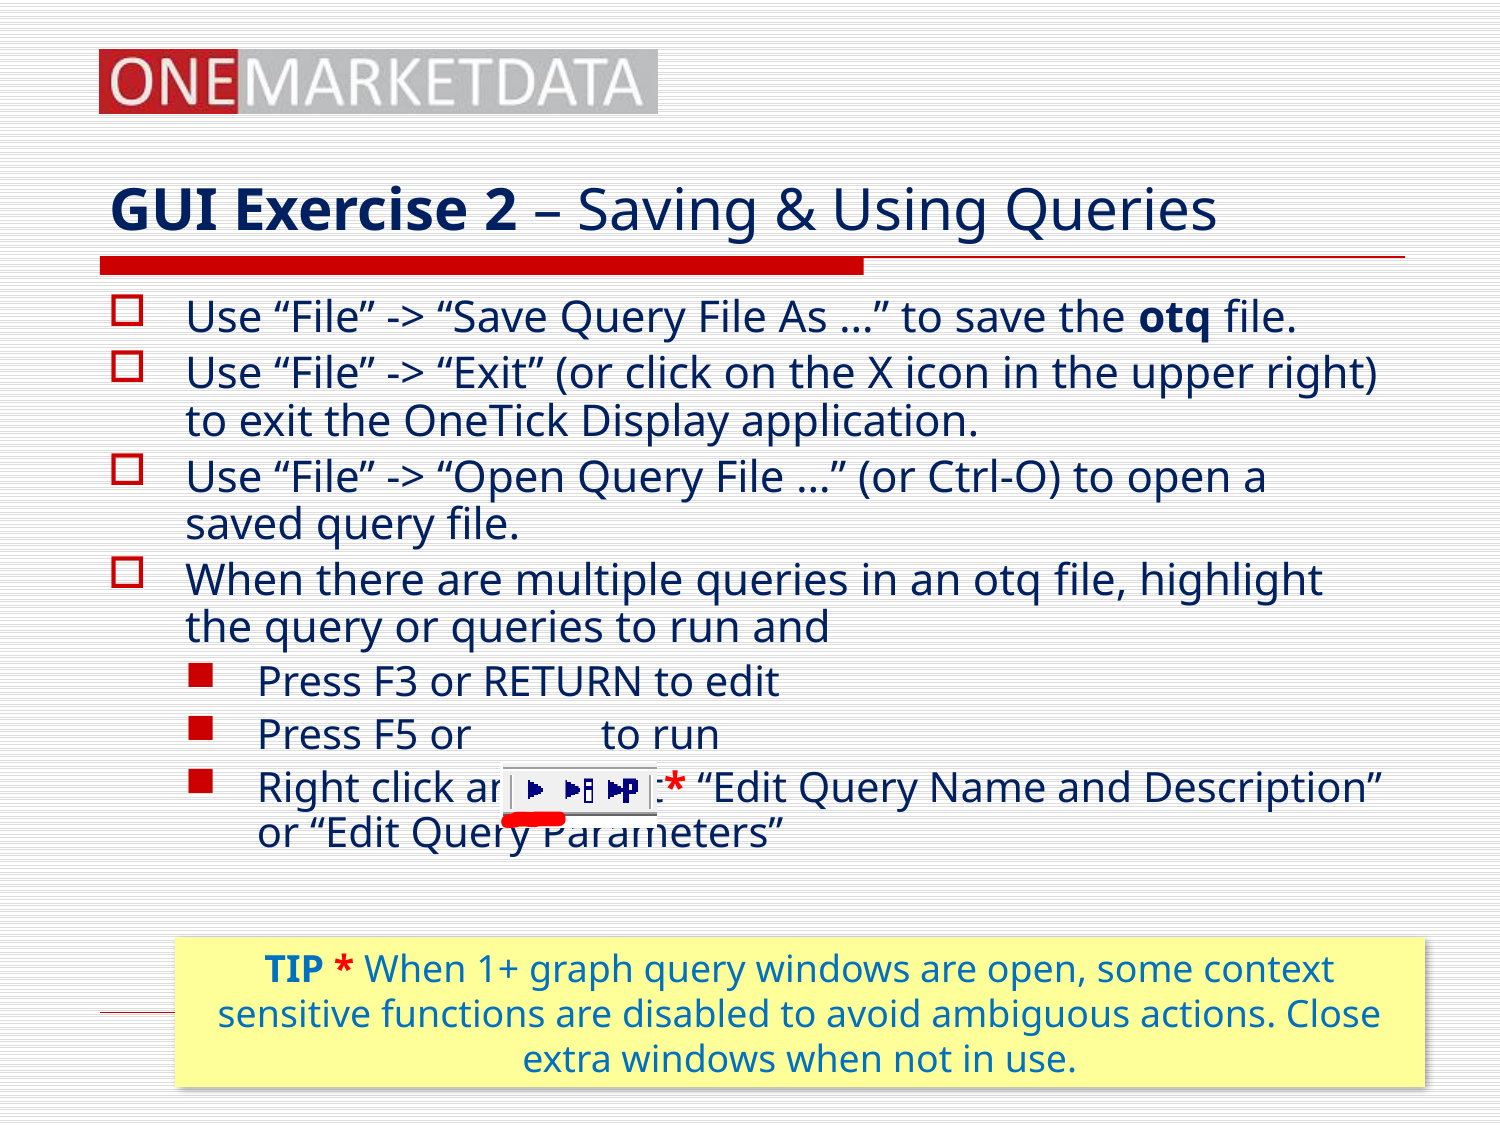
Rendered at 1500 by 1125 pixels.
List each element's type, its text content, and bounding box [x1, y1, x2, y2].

title GUI Exercise 2 – Saving & Using Queries [94, 50, 1407, 250]
list Use “File” -> “Save Query File As …” to save the otq file. Use “File” -> “Exit” (or click on the X icon in the upper right) to exit the OneTick Display application. Use “File” -> “Open Query File …” (or Ctrl-O) to open a saved query file. When there are multiple queries in an otq file, highlight the query or queries to run and Press F3 or RETURN to edit Press F5 or to run Right click and select* “Edit Query Name and Description” or “Edit Query Parameters” [92, 287, 1406, 988]
text_box TIP * When 1+ graph query windows are open, some context sensitive functions are disabled to avoid ambiguous actions. Close extra windows when not in use. [174, 937, 1425, 1088]
picture [0, 0, 1500, 1125]
slide_number 29 [1074, 1097, 1401, 1103]
